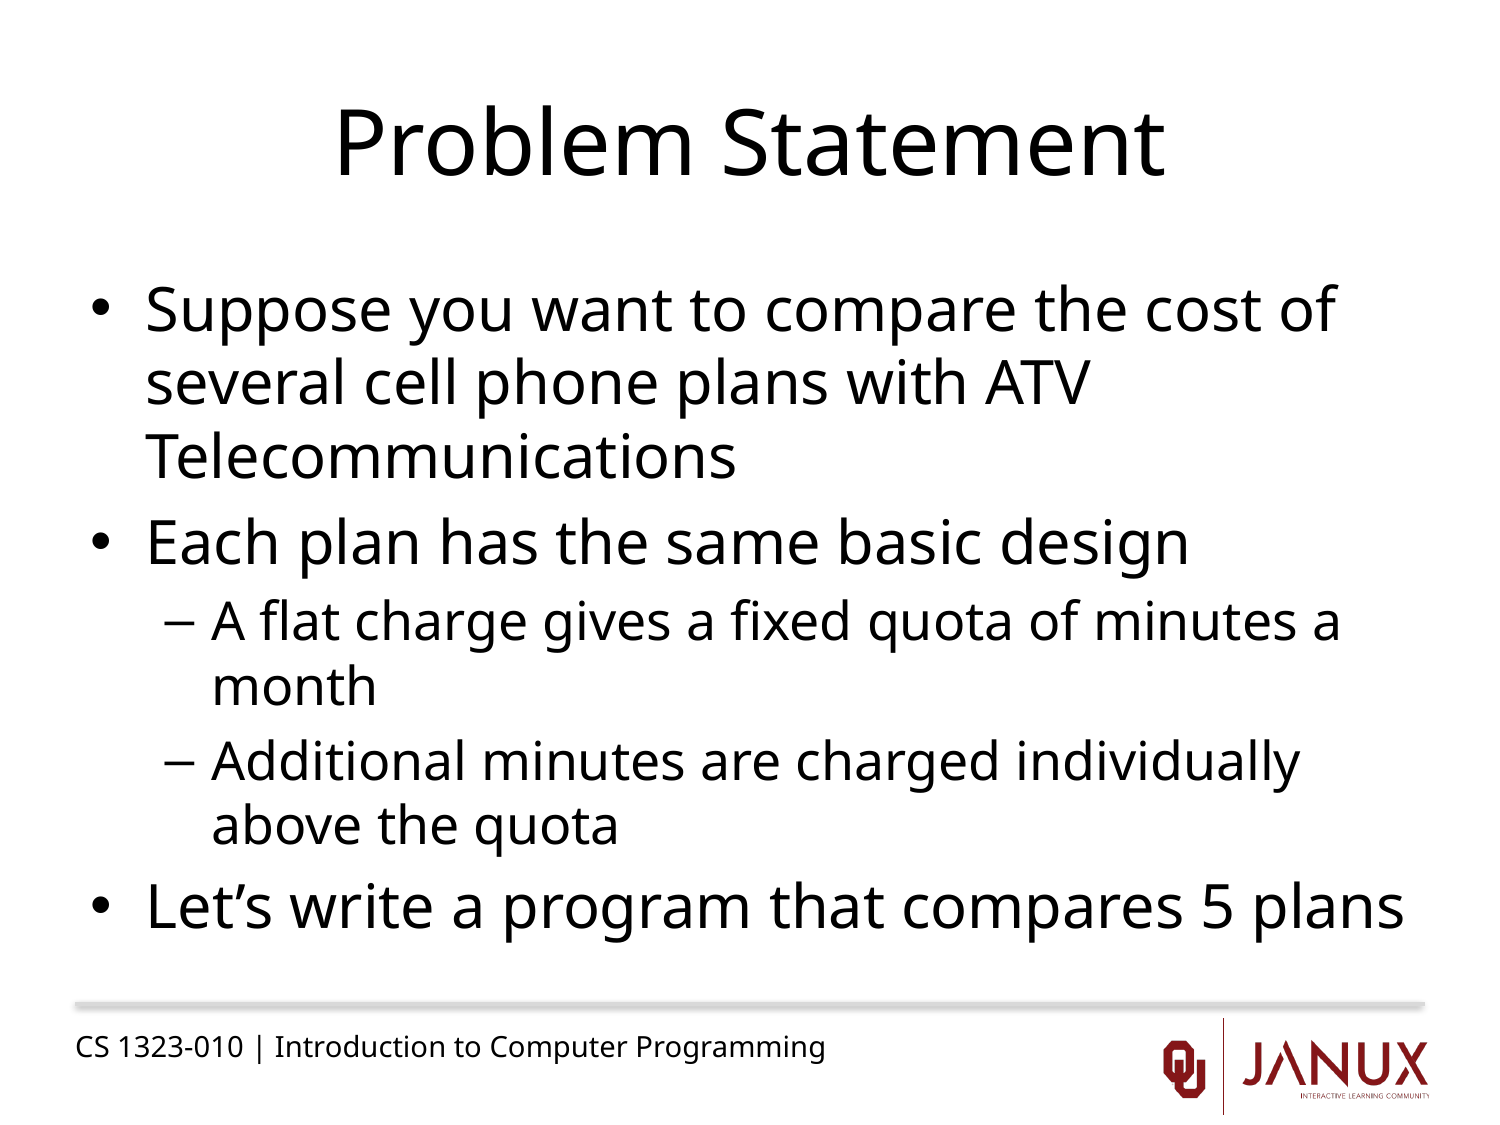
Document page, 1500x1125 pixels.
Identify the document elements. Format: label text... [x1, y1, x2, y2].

title Problem Statement [75, 45, 1425, 233]
list Suppose you want to compare the cost of several cell phone plans with ATV Telecommunications Each plan has the same basic design A flat charge gives a fixed quota of minutes a month Additional minutes are charged individually above the quota Let’s write a program that compares 5 plans [75, 262, 1425, 1005]
